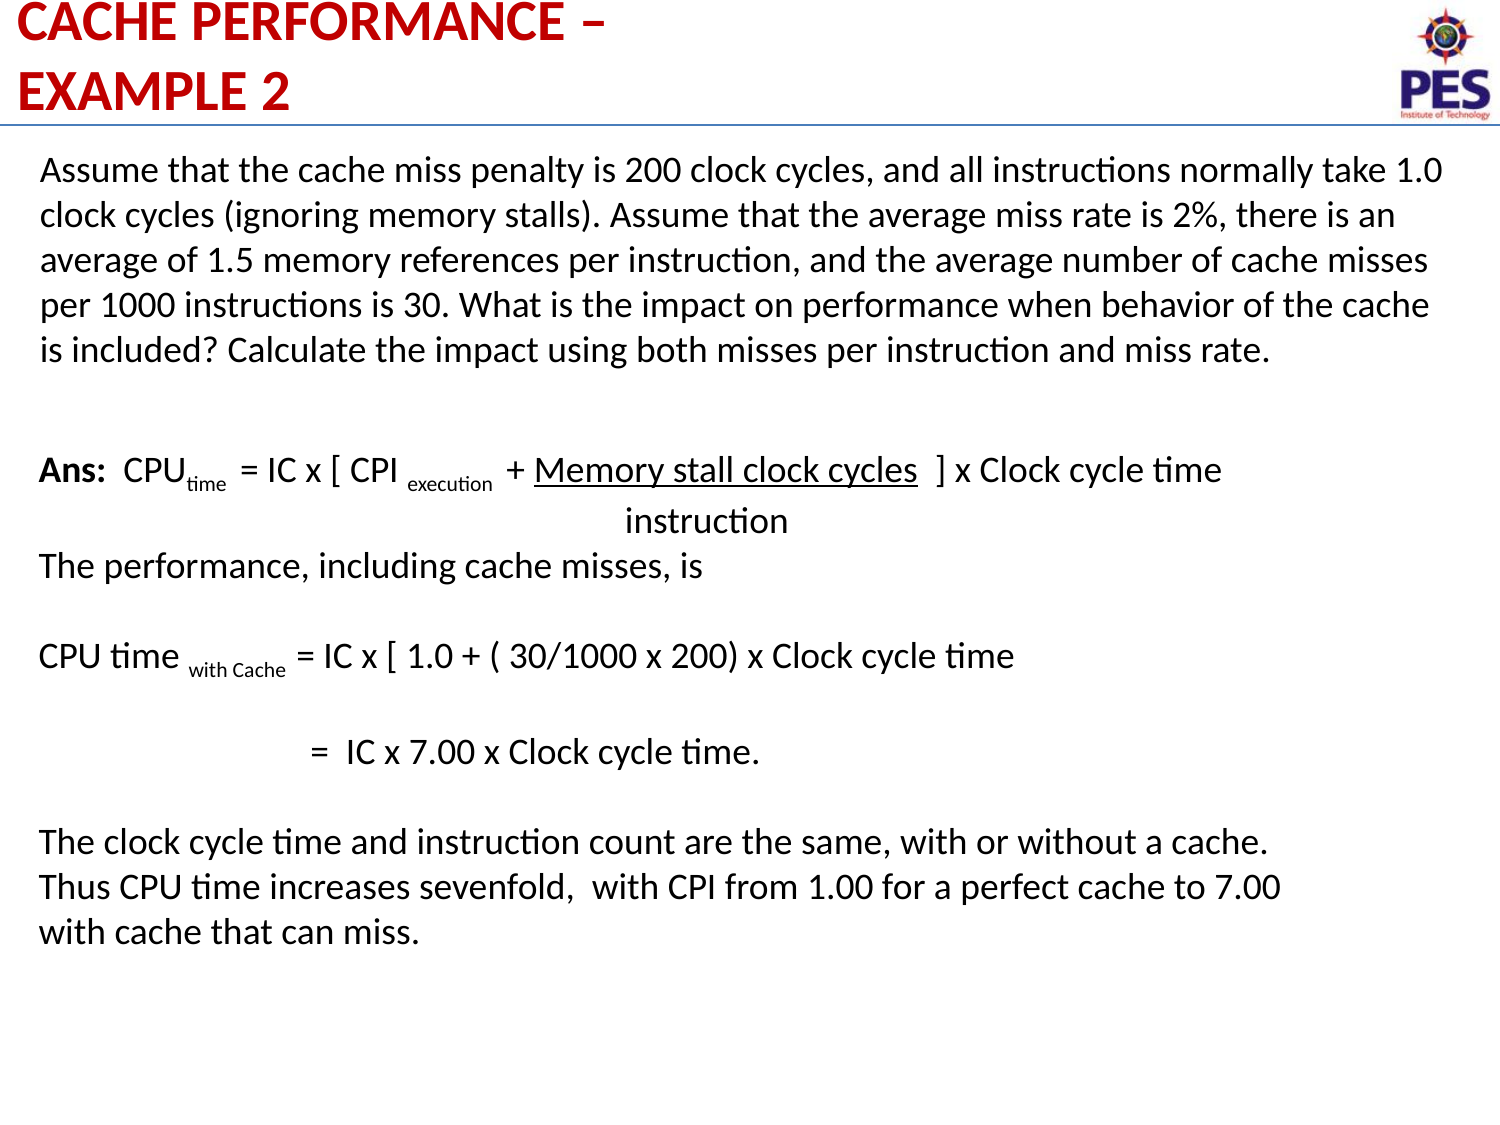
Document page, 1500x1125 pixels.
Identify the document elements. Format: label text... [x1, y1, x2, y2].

title Cache Performance – Example 2 [2, 0, 813, 105]
picture [1392, 0, 1500, 124]
text_box Assume that the cache miss penalty is 200 clock cycles, and all instructions normally take 1.0 clock cycles (ignoring memory stalls). Assume that the average miss rate is 2%, there is an average of 1.5 memory references per instruction, and the average number of cache misses per 1000 instructions is 30. What is the impact on performance when behavior of the cache is included? Calculate the impact using both misses per instruction and miss rate. [24, 137, 1477, 378]
text_box Ans: CPUtime = IC x [ CPI execution + Memory stall clock cycles ] x Clock cycle time instruction The performance, including cache misses, is CPU time with Cache = IC x [ 1.0 + ( 30/1000 x 200) x Clock cycle time = IC x 7.00 x Clock cycle time. The clock cycle time and instruction count are the same, with or without a cache. Thus CPU time increases sevenfold, with CPI from 1.00 for a perfect cache to 7.00 with cache that can miss. [23, 437, 1350, 1005]
